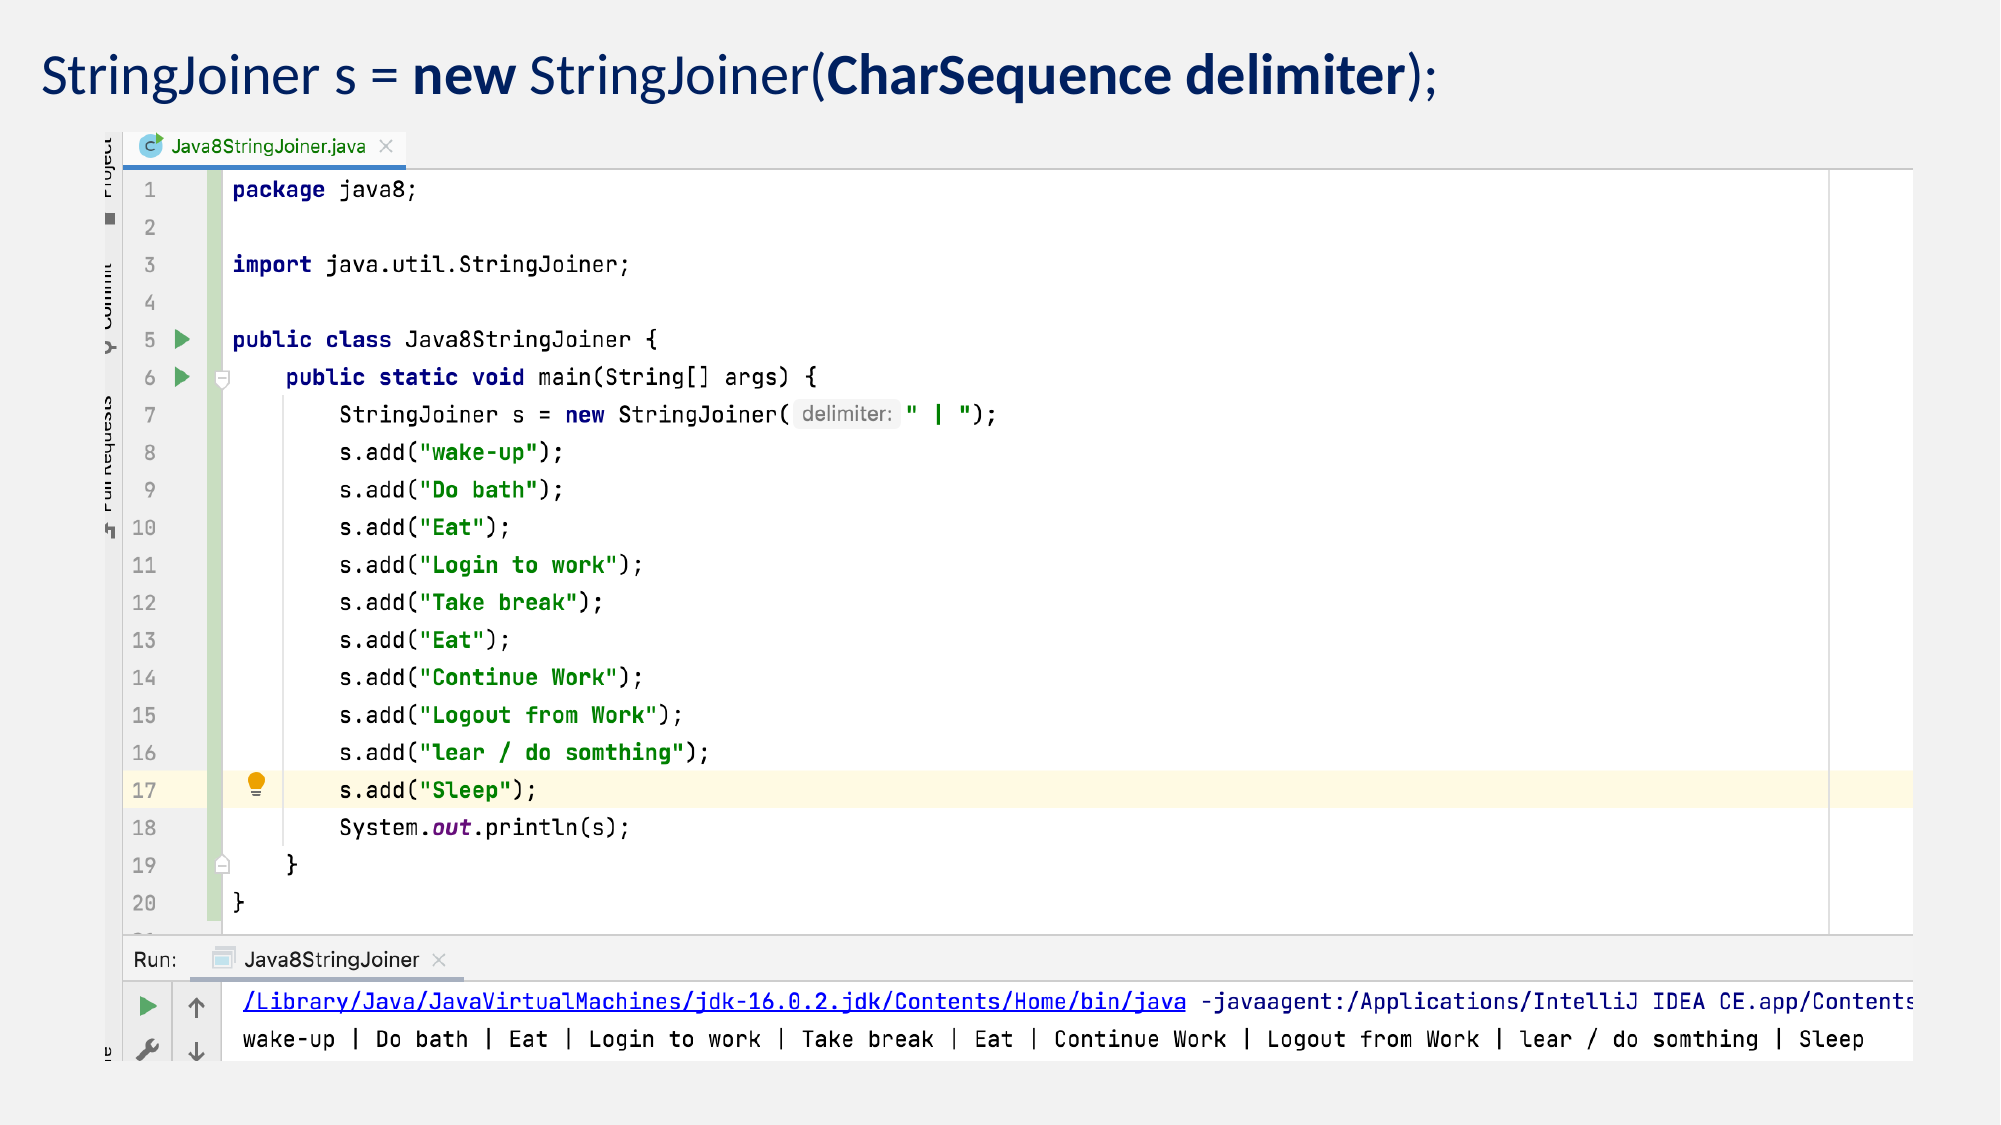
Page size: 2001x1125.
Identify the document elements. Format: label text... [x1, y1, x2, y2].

picture [105, 132, 1913, 1061]
list StringJoiner s = new StringJoiner(CharSequence delimiter); [26, 28, 1965, 1097]
